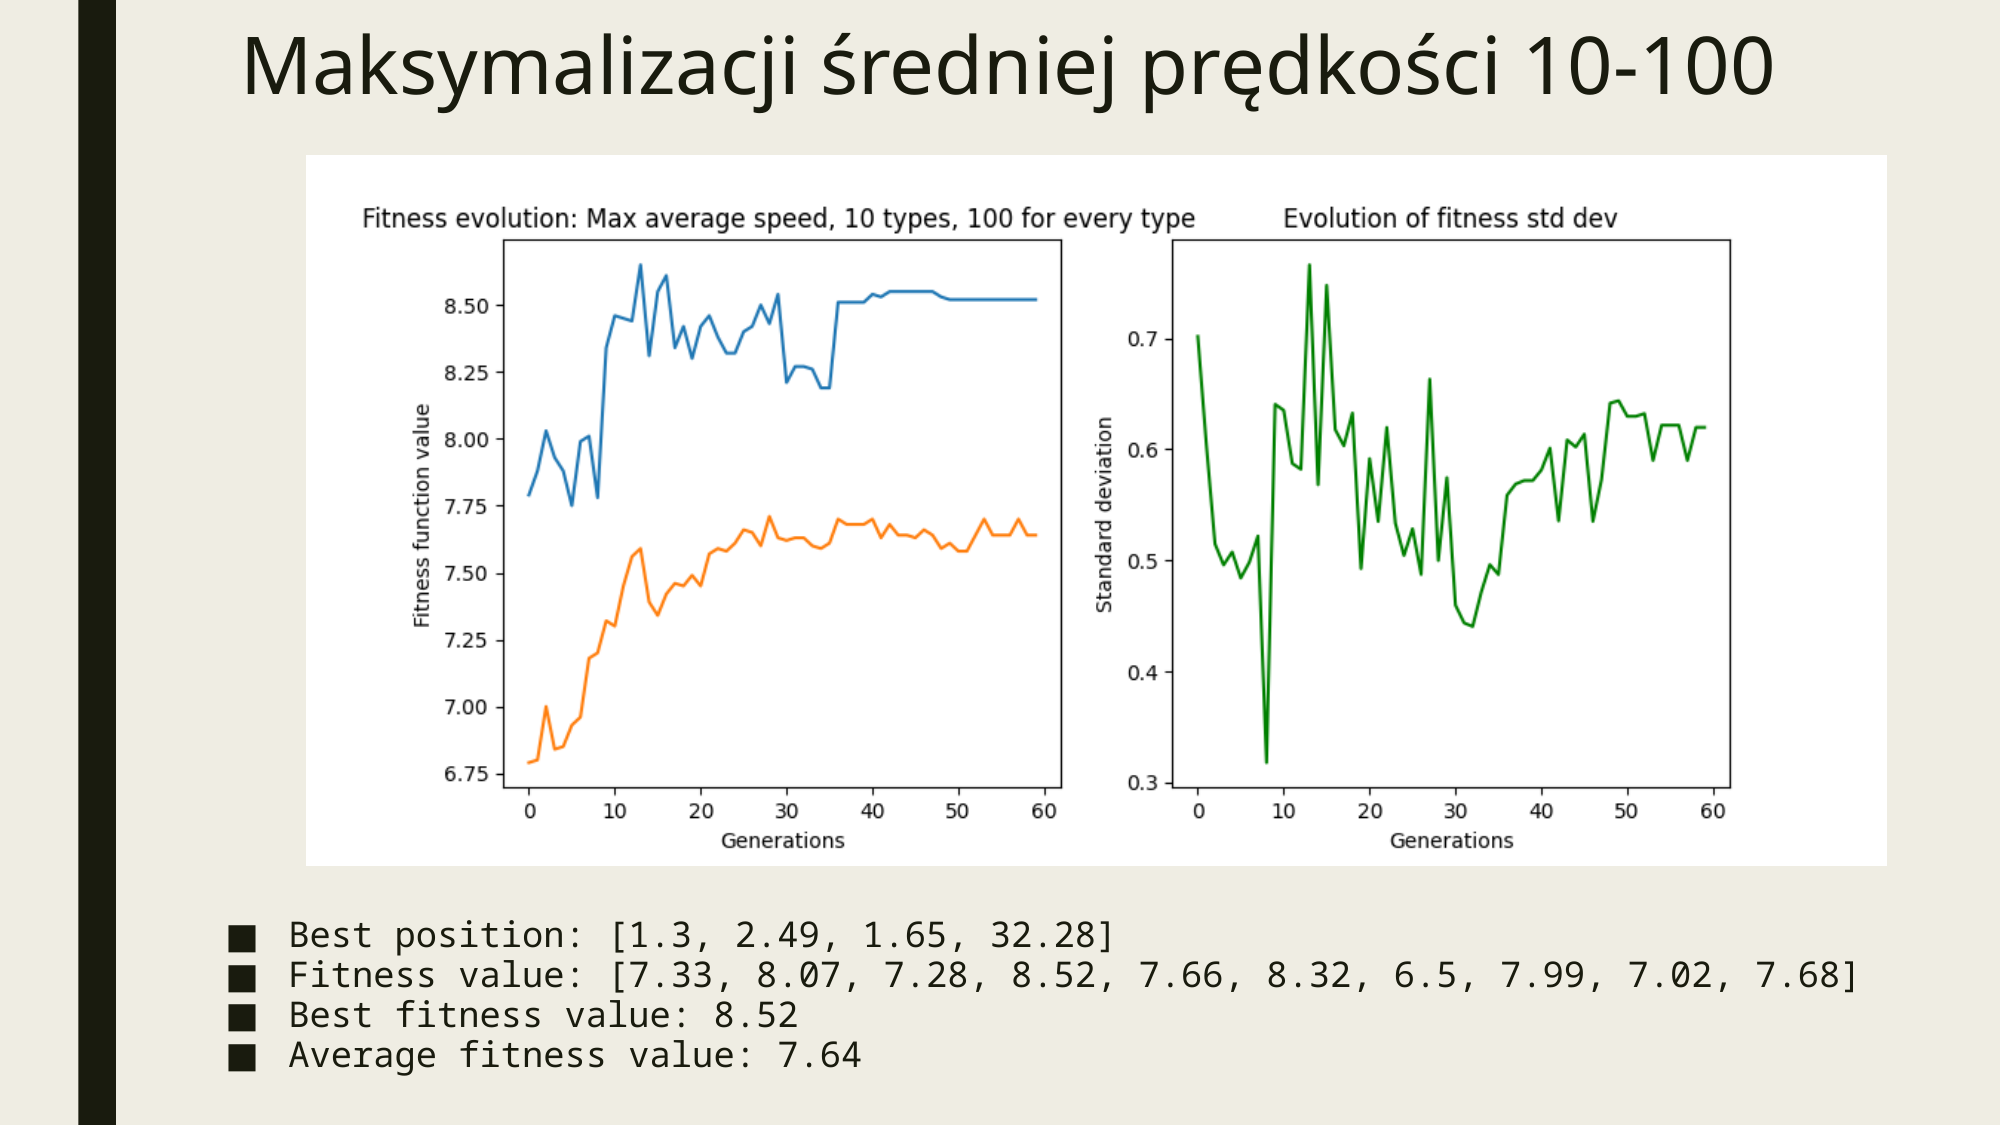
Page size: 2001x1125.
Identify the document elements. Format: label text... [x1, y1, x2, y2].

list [306, 155, 1887, 866]
title Maksymalizacji średniej prędkości 10-100 [225, 19, 1800, 185]
text_box Best position: [1.3, 2.49, 1.65, 32.28] Fitness value: [7.33, 8.07, 7.28, 8.52, 7.66, 8.32, 6.5, 7.99, 7.02, 7.68] Best fitness value: 8.52 Average fitness value: 7.64 [210, 908, 1916, 1095]
